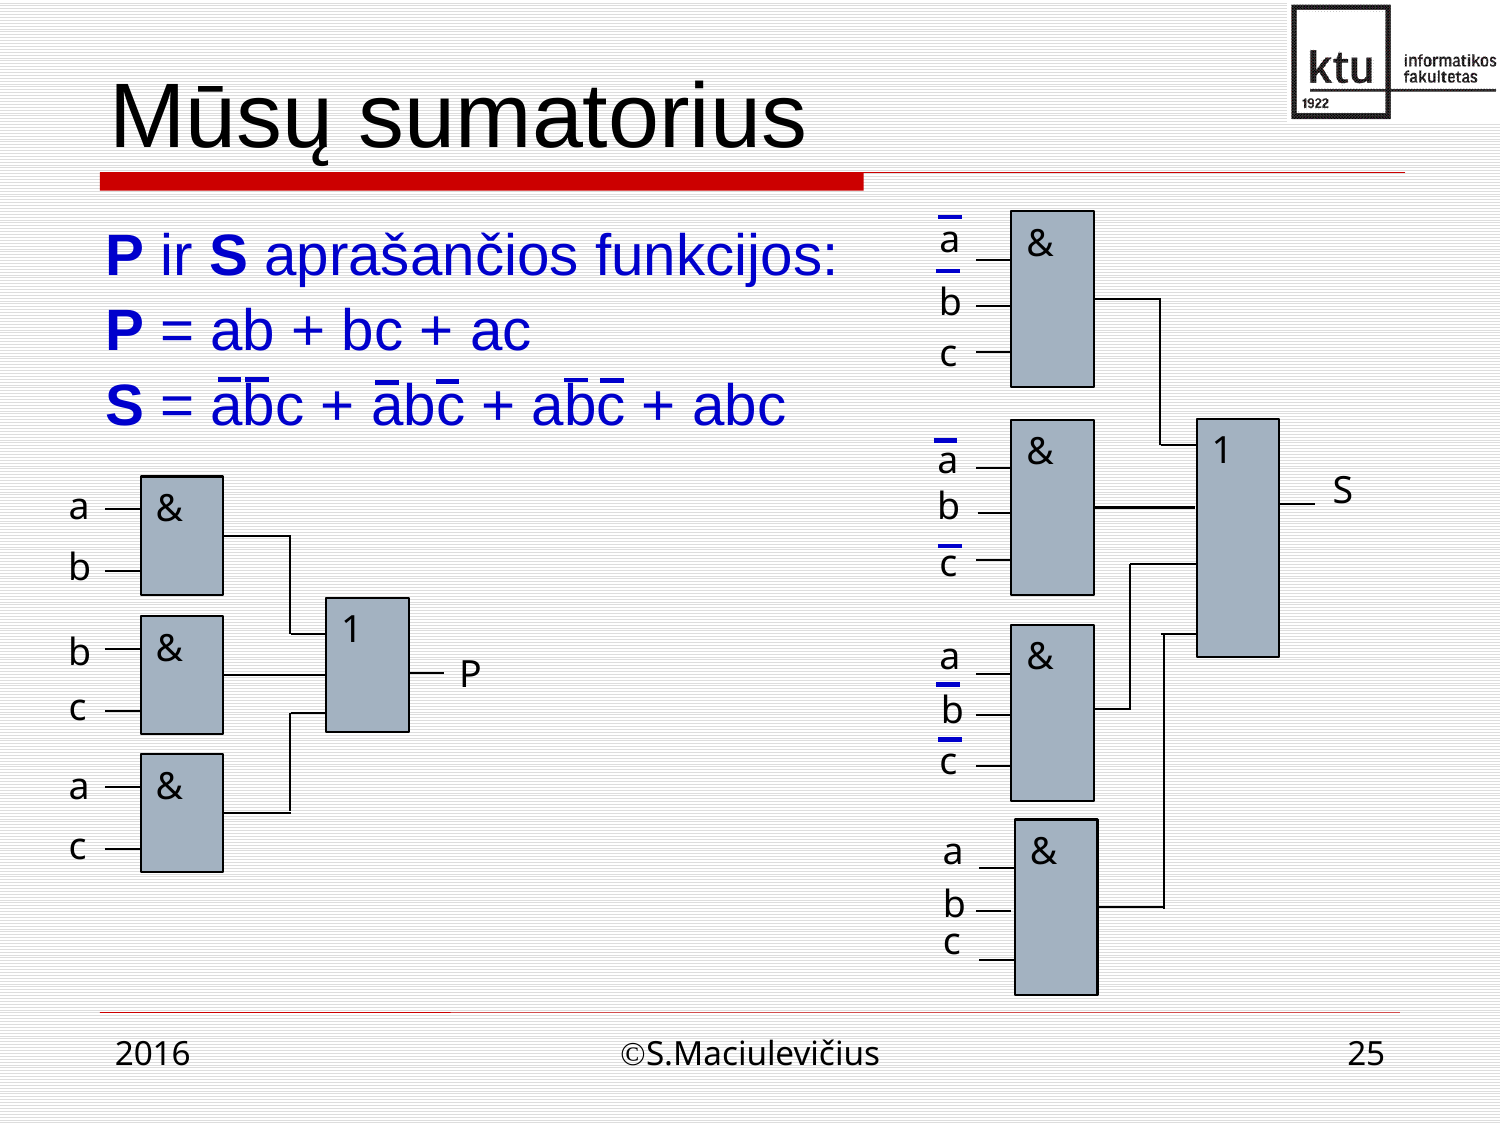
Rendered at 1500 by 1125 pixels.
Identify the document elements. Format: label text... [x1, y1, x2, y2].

text_box 25 [1074, 1024, 1400, 1103]
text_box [921, 207, 1372, 1001]
picture [1287, 0, 1500, 123]
text_box P ir S aprašančios funkcijos: P = ab + bc + ac S = abc + abc + abc + abc [90, 218, 874, 445]
text_box S.Maciulevičius [512, 1024, 988, 1103]
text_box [52, 474, 498, 876]
title Mūsų sumatorius [94, 50, 1407, 173]
text_box 2016 [99, 1024, 425, 1103]
